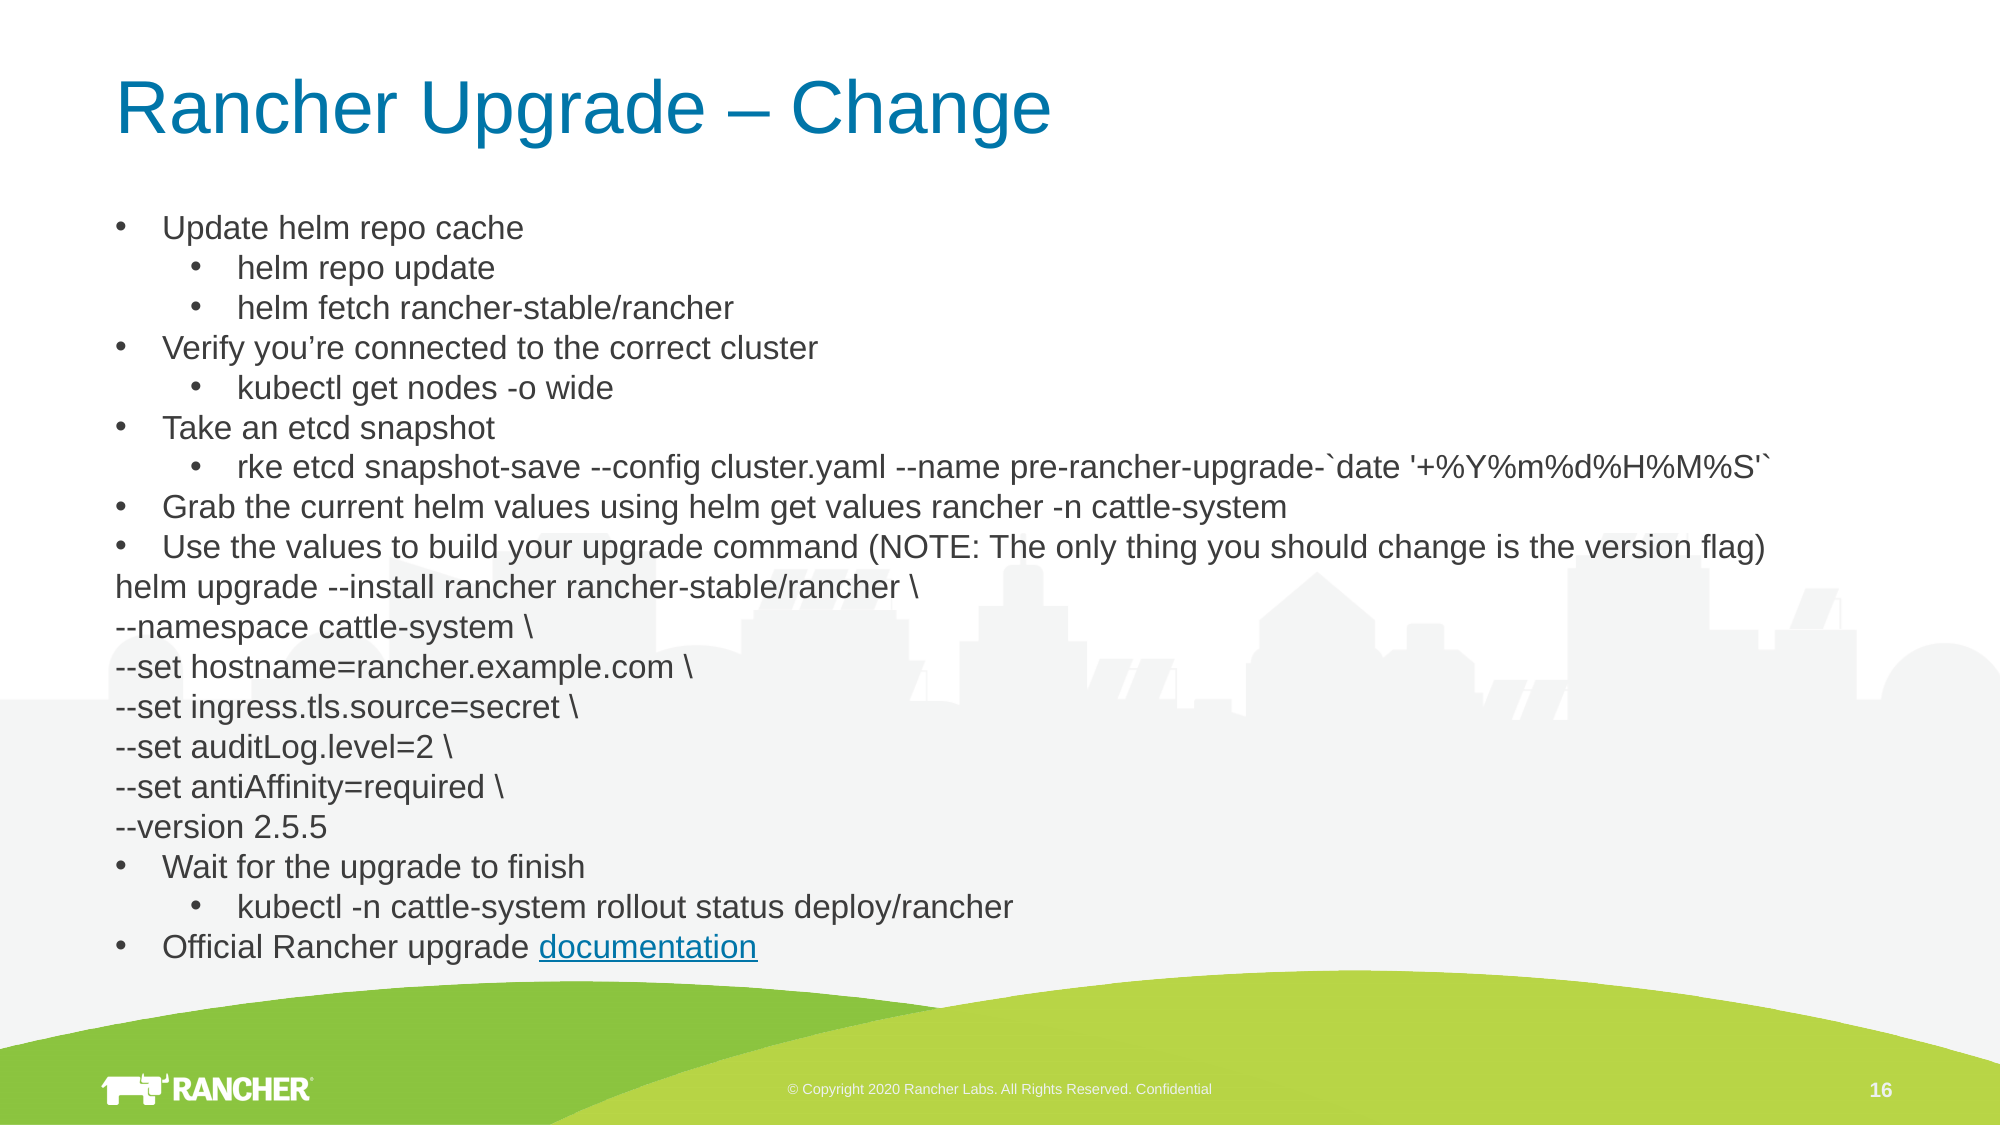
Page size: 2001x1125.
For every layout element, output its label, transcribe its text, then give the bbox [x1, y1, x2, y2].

text_box Update helm repo cache helm repo update helm fetch rancher-stable/rancher Verify you’re connected to the correct cluster kubectl get nodes -o wide Take an etcd snapshot rke etcd snapshot-save --config cluster.yaml --name pre-rancher-upgrade-`date '+%Y%m%d%H%M%S'` Grab the current helm values using helm get values rancher -n cattle-system Use the values to build your upgrade command (NOTE: The only thing you should change is the version flag) helm upgrade --install rancher rancher-stable/rancher \ --namespace cattle-system \ --set hostname=rancher.example.com \ --set ingress.tls.source=secret \ --set auditLog.level=2 \ --set antiAffinity=required \ --version 2.5.5 Wait for the upgrade to finish kubectl -n cattle-system rollout status deploy/rancher Official Rancher upgrade documentation [100, 198, 1880, 973]
picture [0, 970, 2000, 1125]
title Rancher Upgrade – Change [100, 60, 1880, 158]
